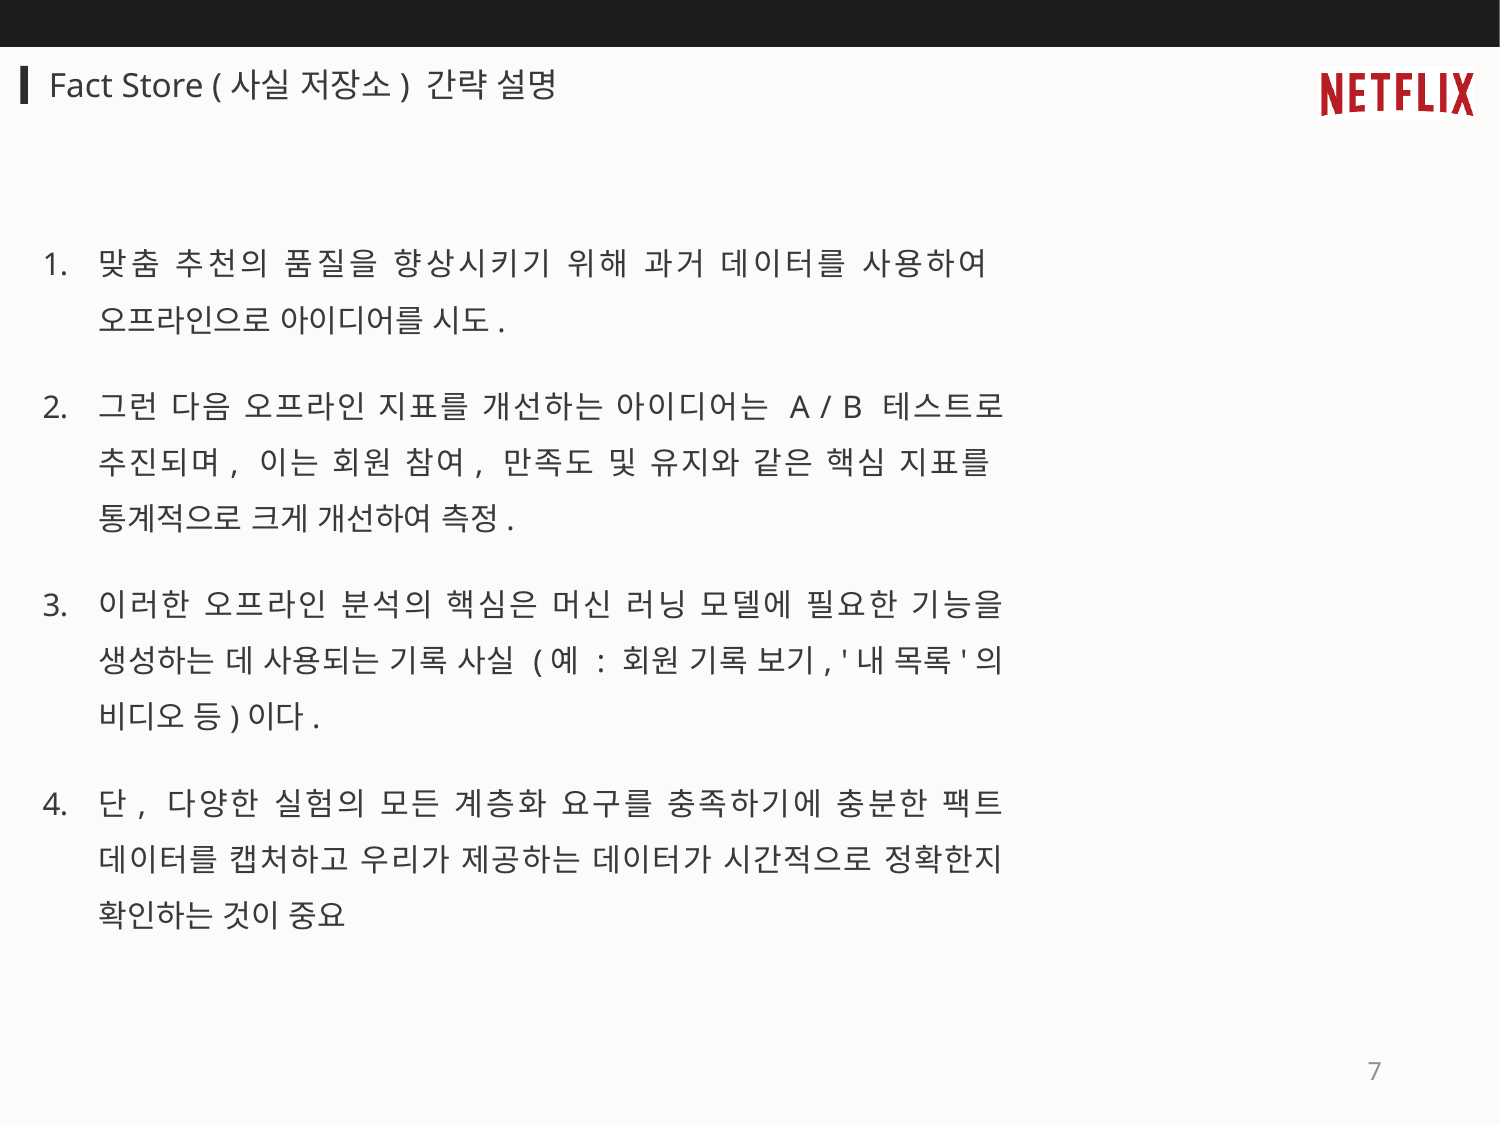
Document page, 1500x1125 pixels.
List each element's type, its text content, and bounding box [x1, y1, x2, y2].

text_box Fact Store (사실 저장소) 간략 설명 [34, 56, 990, 112]
text_box 맞춤 추천의 품질을 향상시키기 위해 과거 데이터를 사용하여 오프라인으로 아이디어를 시도. 그런 다음 오프라인 지표를 개선하는 아이디어는 A / B 테스트로 추진되며, 이는 회원 참여, 만족도 및 유지와 같은 핵심 지표를 통계적으로 크게 개선하여 측정. 이러한 오프라인 분석의 핵심은 머신 러닝 모델에 필요한 기능을 생성하는 데 사용되는 기록 사실 (예 : 회원 기록 보기, '내 목록'의 비디오 등)이다. 단, 다양한 실험의 모든 계층화 요구를 충족하기에 충분한 팩트 데이터를 캡처하고 우리가 제공하는 데이터가 시간적으로 정확한지 확인하는 것이 중요 [27, 218, 1019, 941]
text_box [0, 0, 1500, 48]
text_box [37, 187, 1035, 284]
slide_number 7 [1059, 1042, 1397, 1103]
picture [1318, 66, 1475, 121]
text_box [19, 65, 29, 105]
